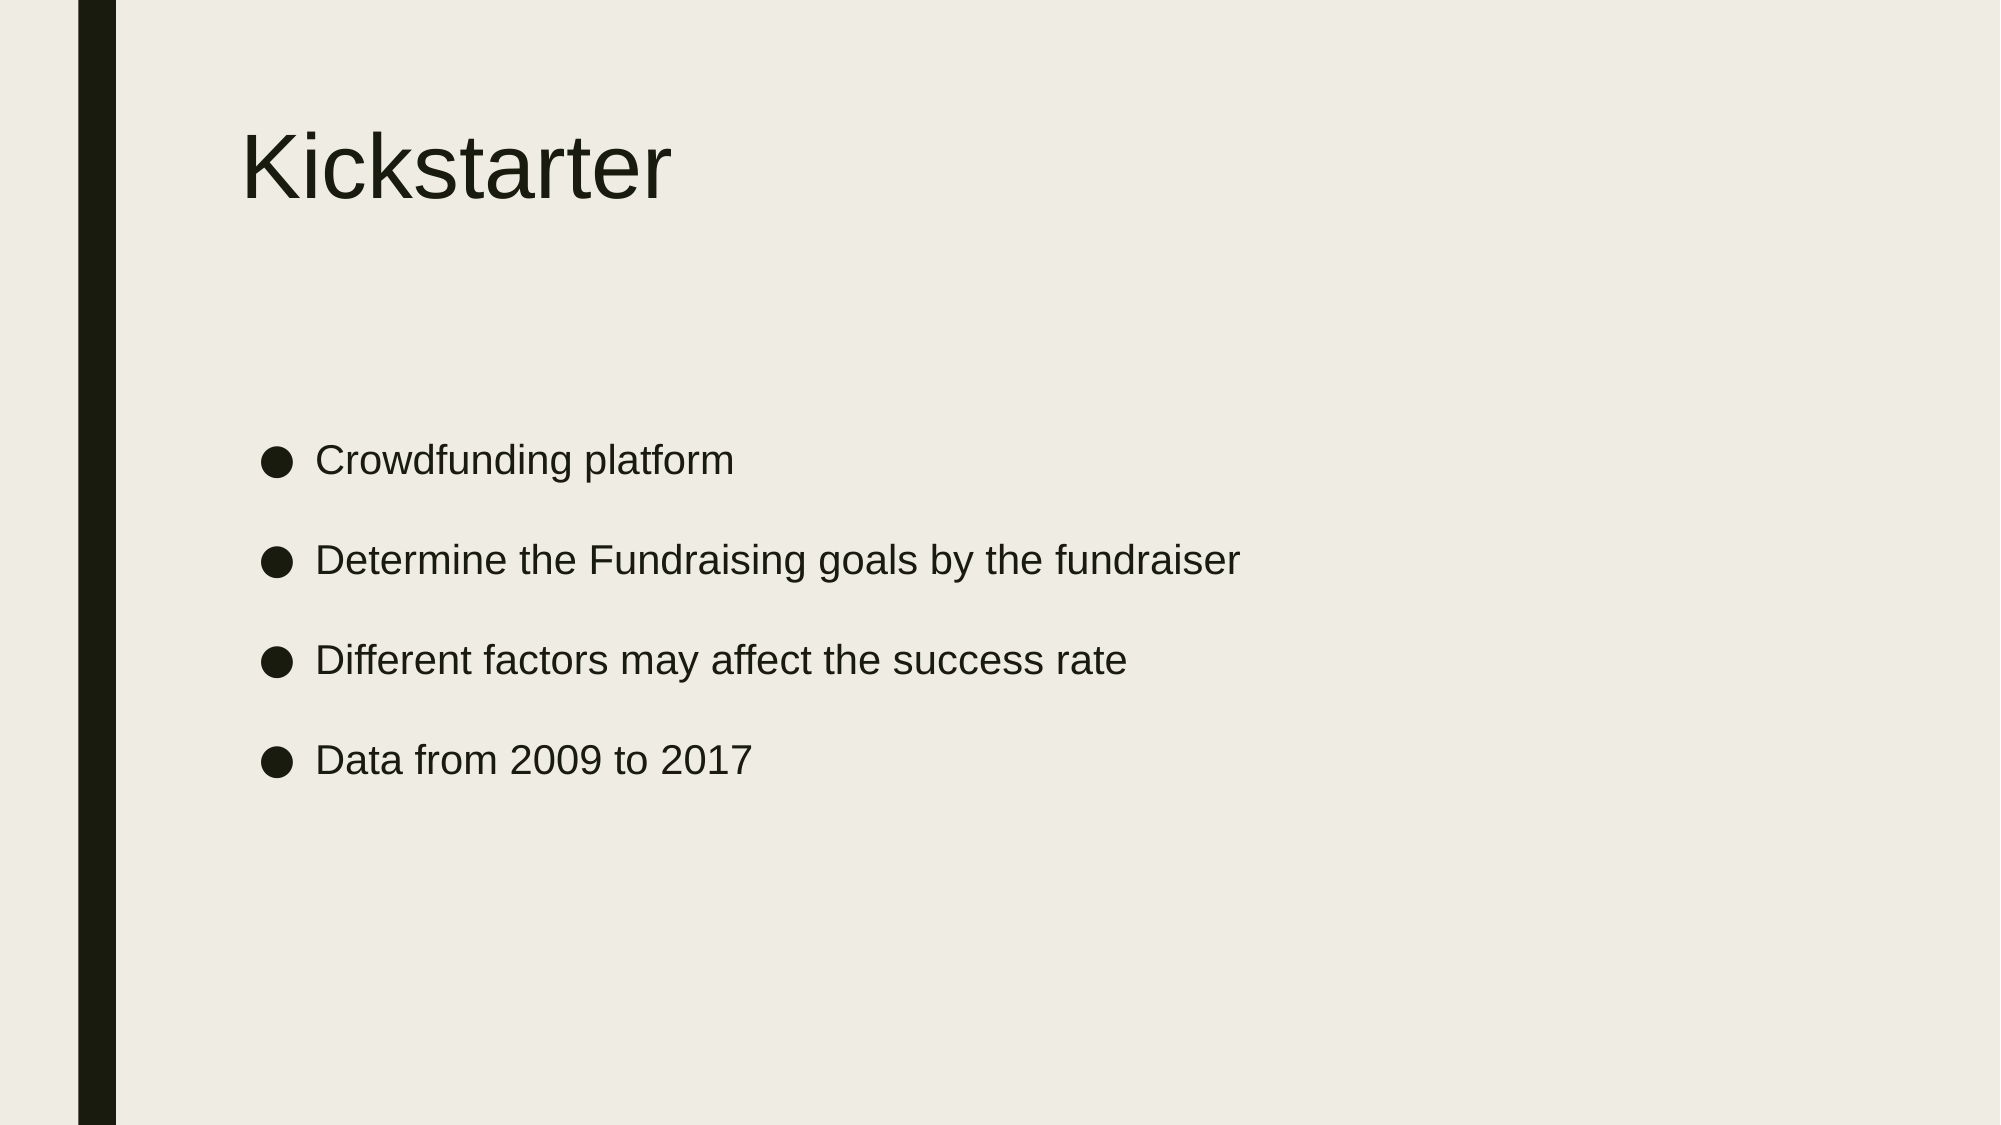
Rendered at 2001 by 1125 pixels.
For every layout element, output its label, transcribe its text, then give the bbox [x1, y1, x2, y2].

title Kickstarter [225, 112, 1800, 357]
list Crowdfunding platform Determine the Fundraising goals by the fundraiser Different factors may affect the success rate Data from 2009 to 2017 [225, 375, 1800, 963]
